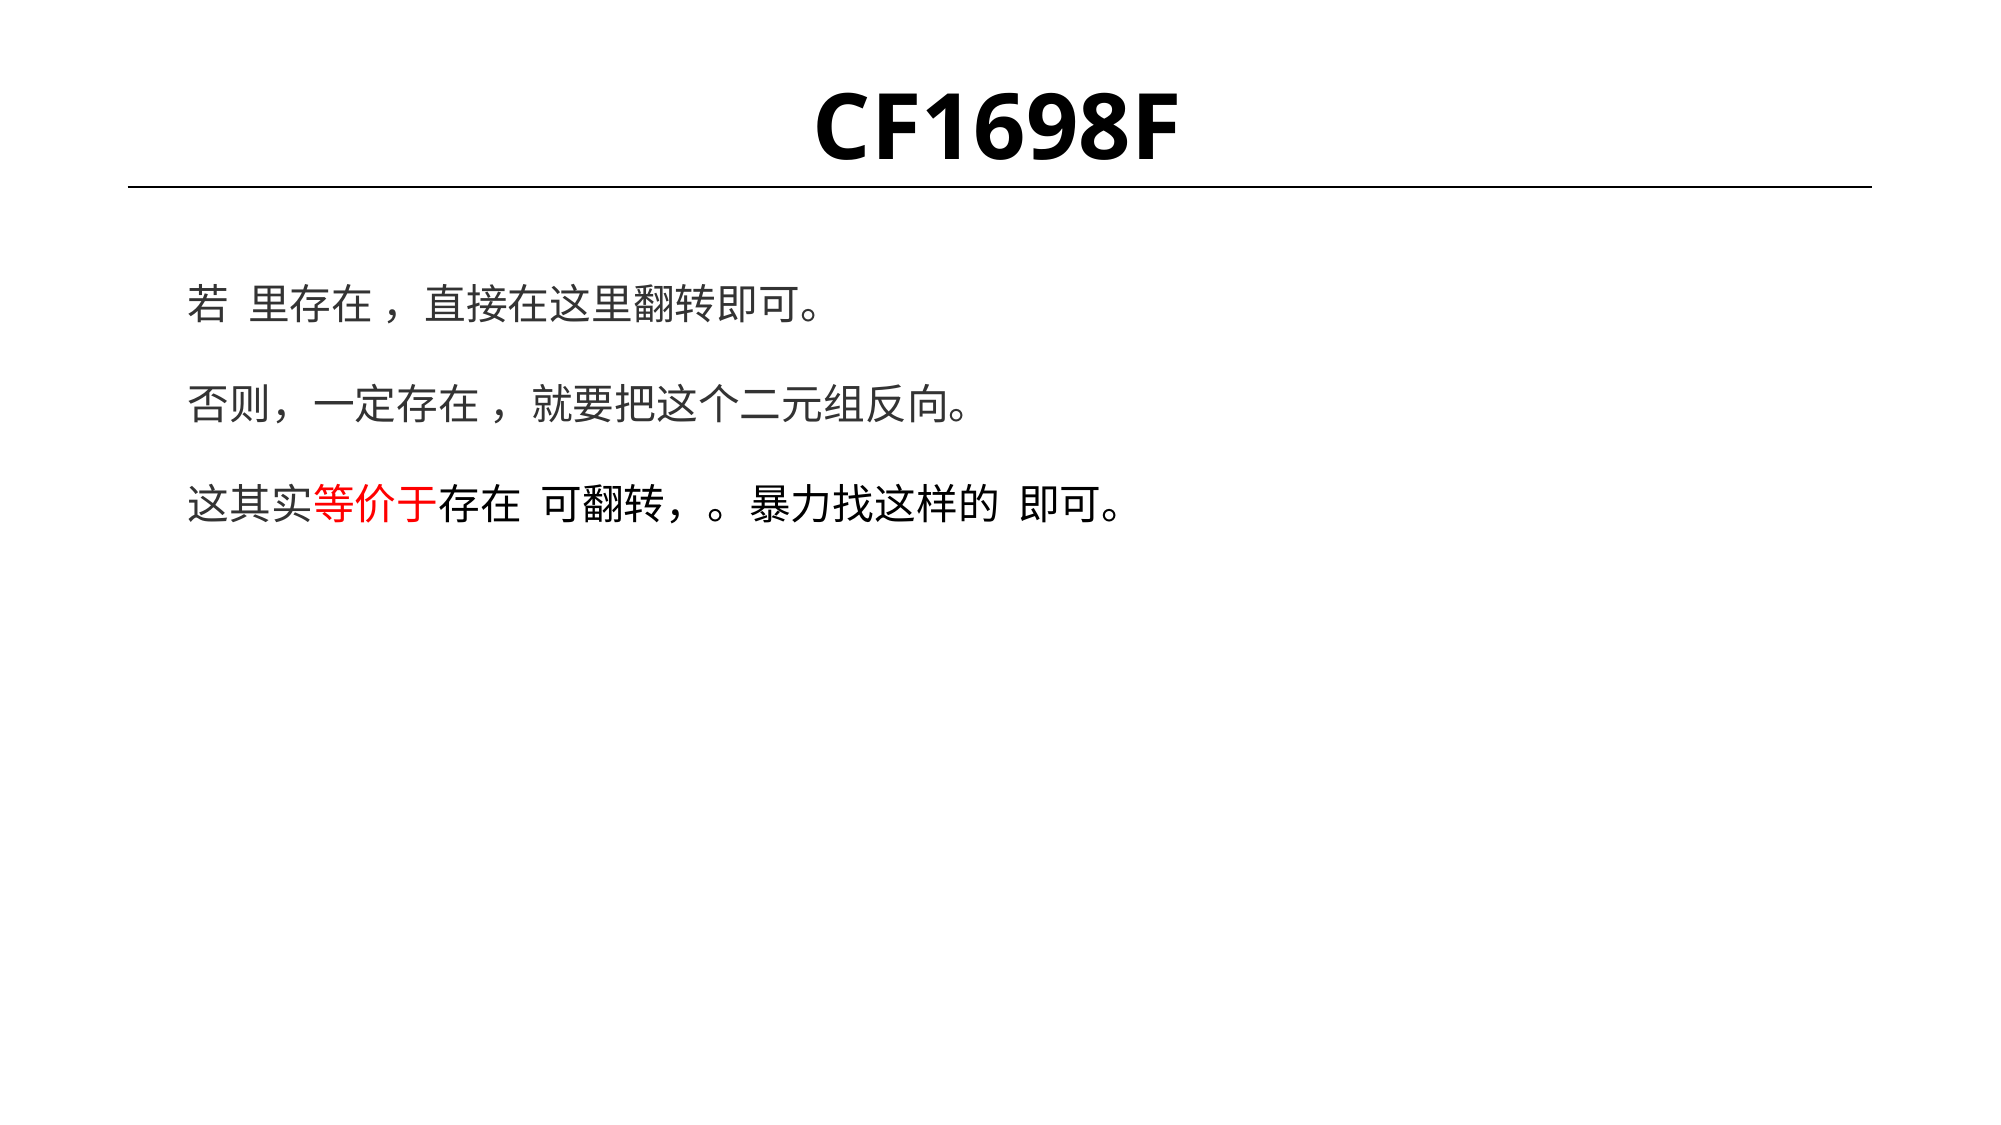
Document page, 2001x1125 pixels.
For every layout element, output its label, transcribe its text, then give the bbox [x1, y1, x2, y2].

title CF1698F [122, 35, 1873, 188]
